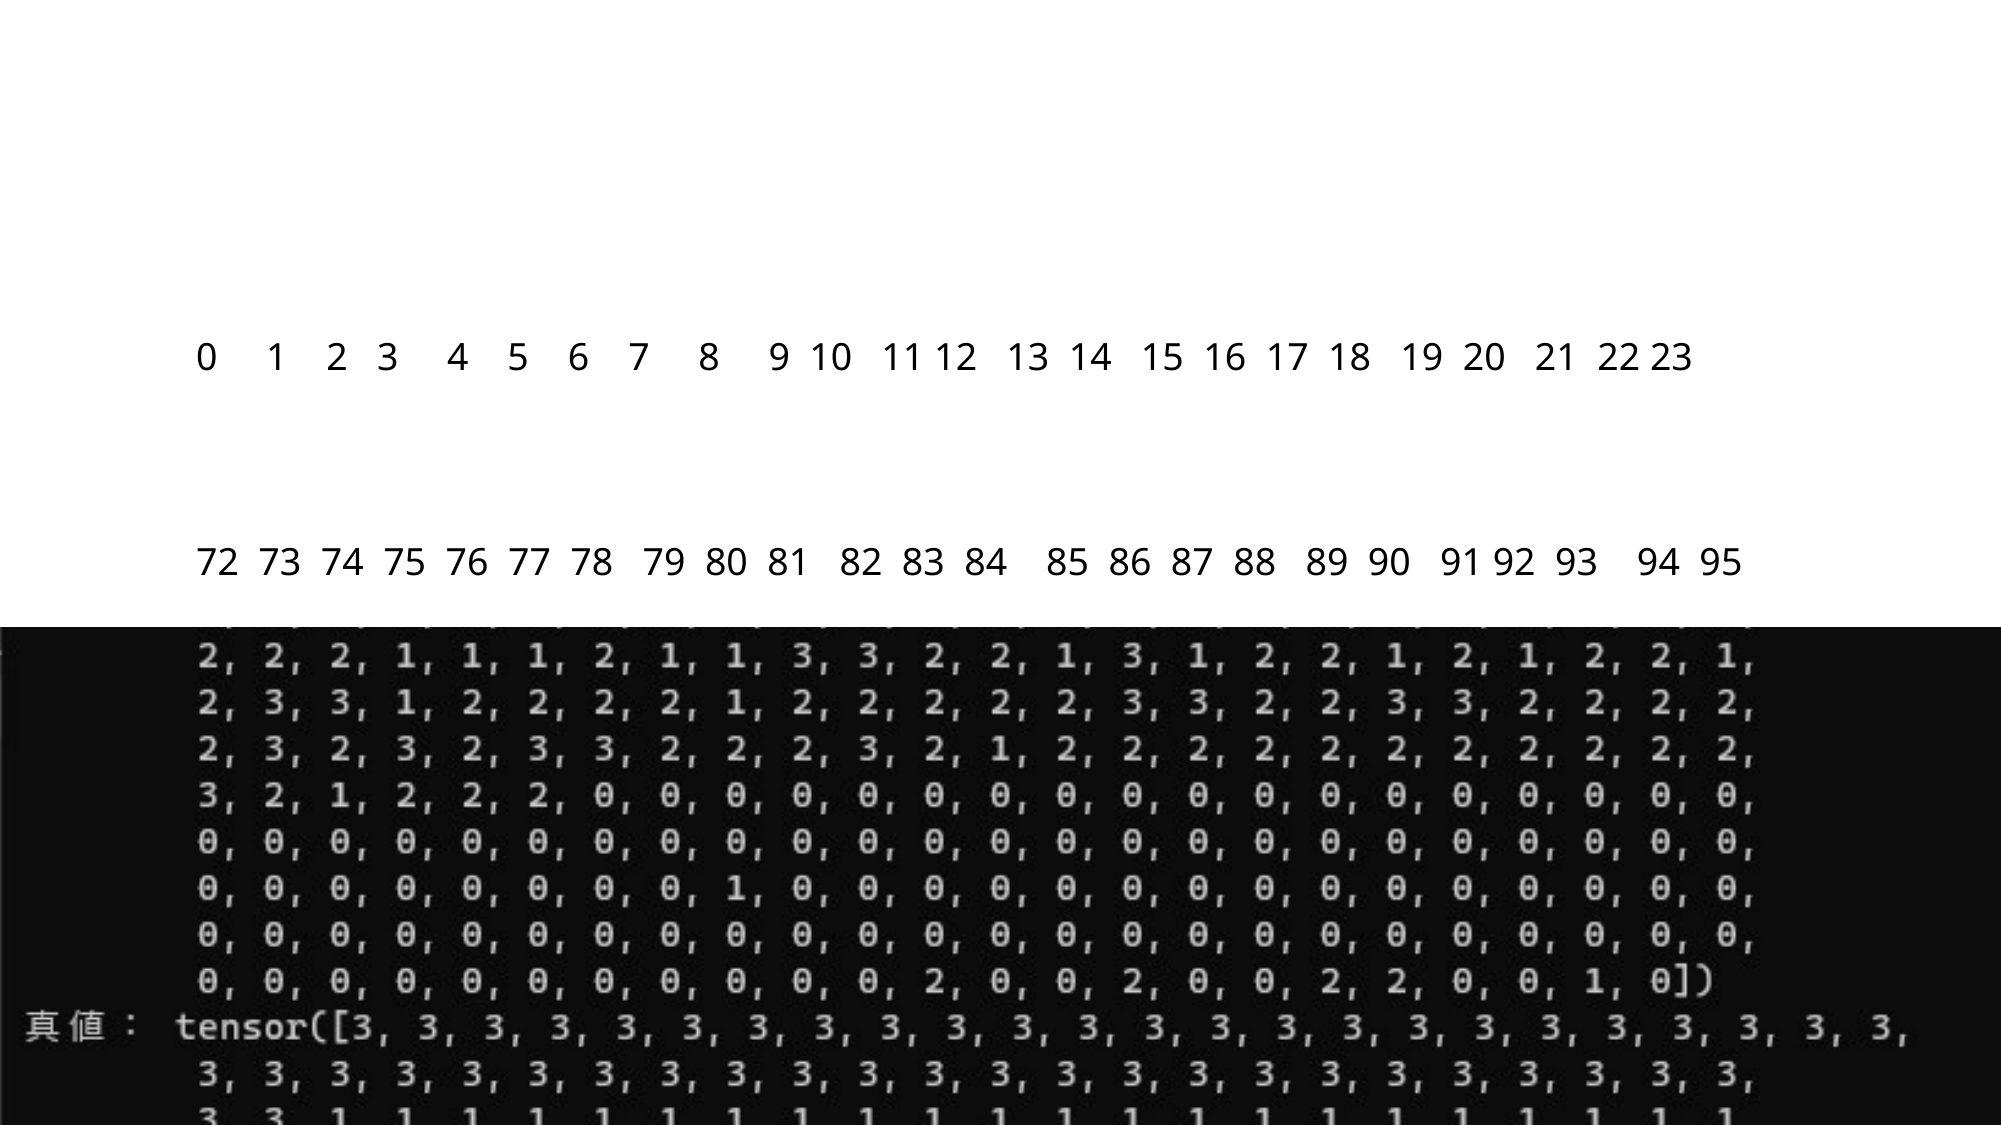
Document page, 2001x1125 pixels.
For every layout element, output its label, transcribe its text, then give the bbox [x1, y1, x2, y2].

picture [0, 626, 2001, 1125]
text_box 0 1 2 3 4 5 6 7 8 9 10 11 12 13 14 15 16 17 18 19 20 21 22 23 [181, 325, 1819, 385]
text_box 72 73 74 75 76 77 78 79 80 81 82 83 84 85 86 87 88 89 90 91 92 93 94 95 [181, 530, 1793, 590]
